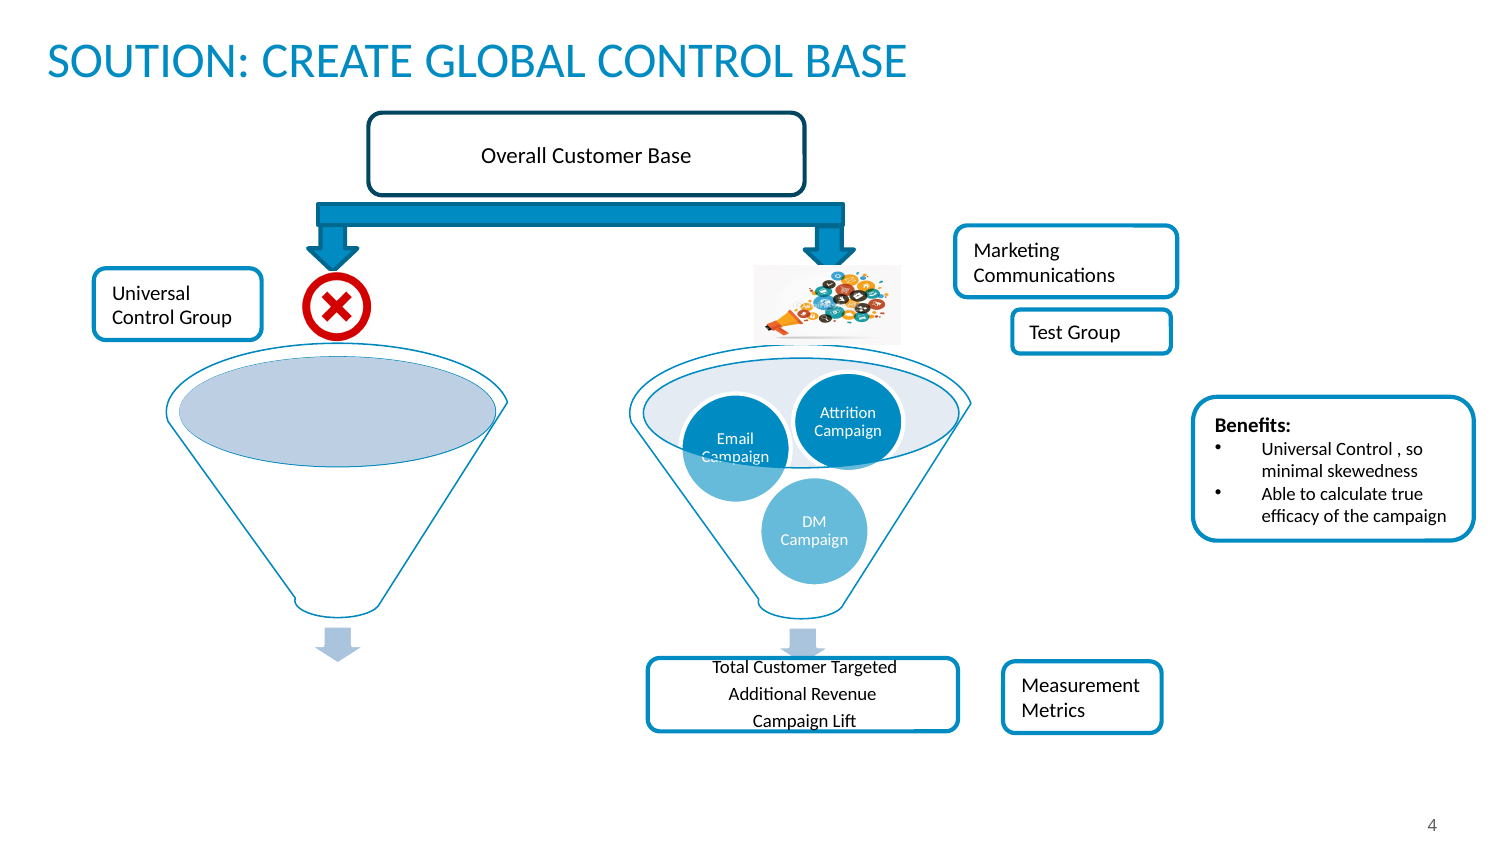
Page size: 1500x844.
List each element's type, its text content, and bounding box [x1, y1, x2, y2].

text_box Benefits: Universal Control , so minimal skewedness Able to calculate true efficacy of the campaign [1190, 394, 1476, 543]
text_box [316, 202, 845, 227]
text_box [166, 342, 510, 665]
text_box [306, 227, 360, 270]
picture [754, 265, 901, 345]
text_box Universal Control Group [91, 266, 264, 343]
text_box Test Group [1010, 307, 1173, 356]
text_box [802, 227, 856, 263]
picture [301, 271, 372, 342]
text_box Overall Customer Base [366, 110, 807, 198]
title SOUTION: CREATE GLOBAL CONTROL BASE [47, 27, 1499, 104]
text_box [517, 341, 1089, 735]
text_box Marketing Communications [953, 223, 1180, 300]
text_box Measurement Metrics [1093, 659, 1164, 736]
